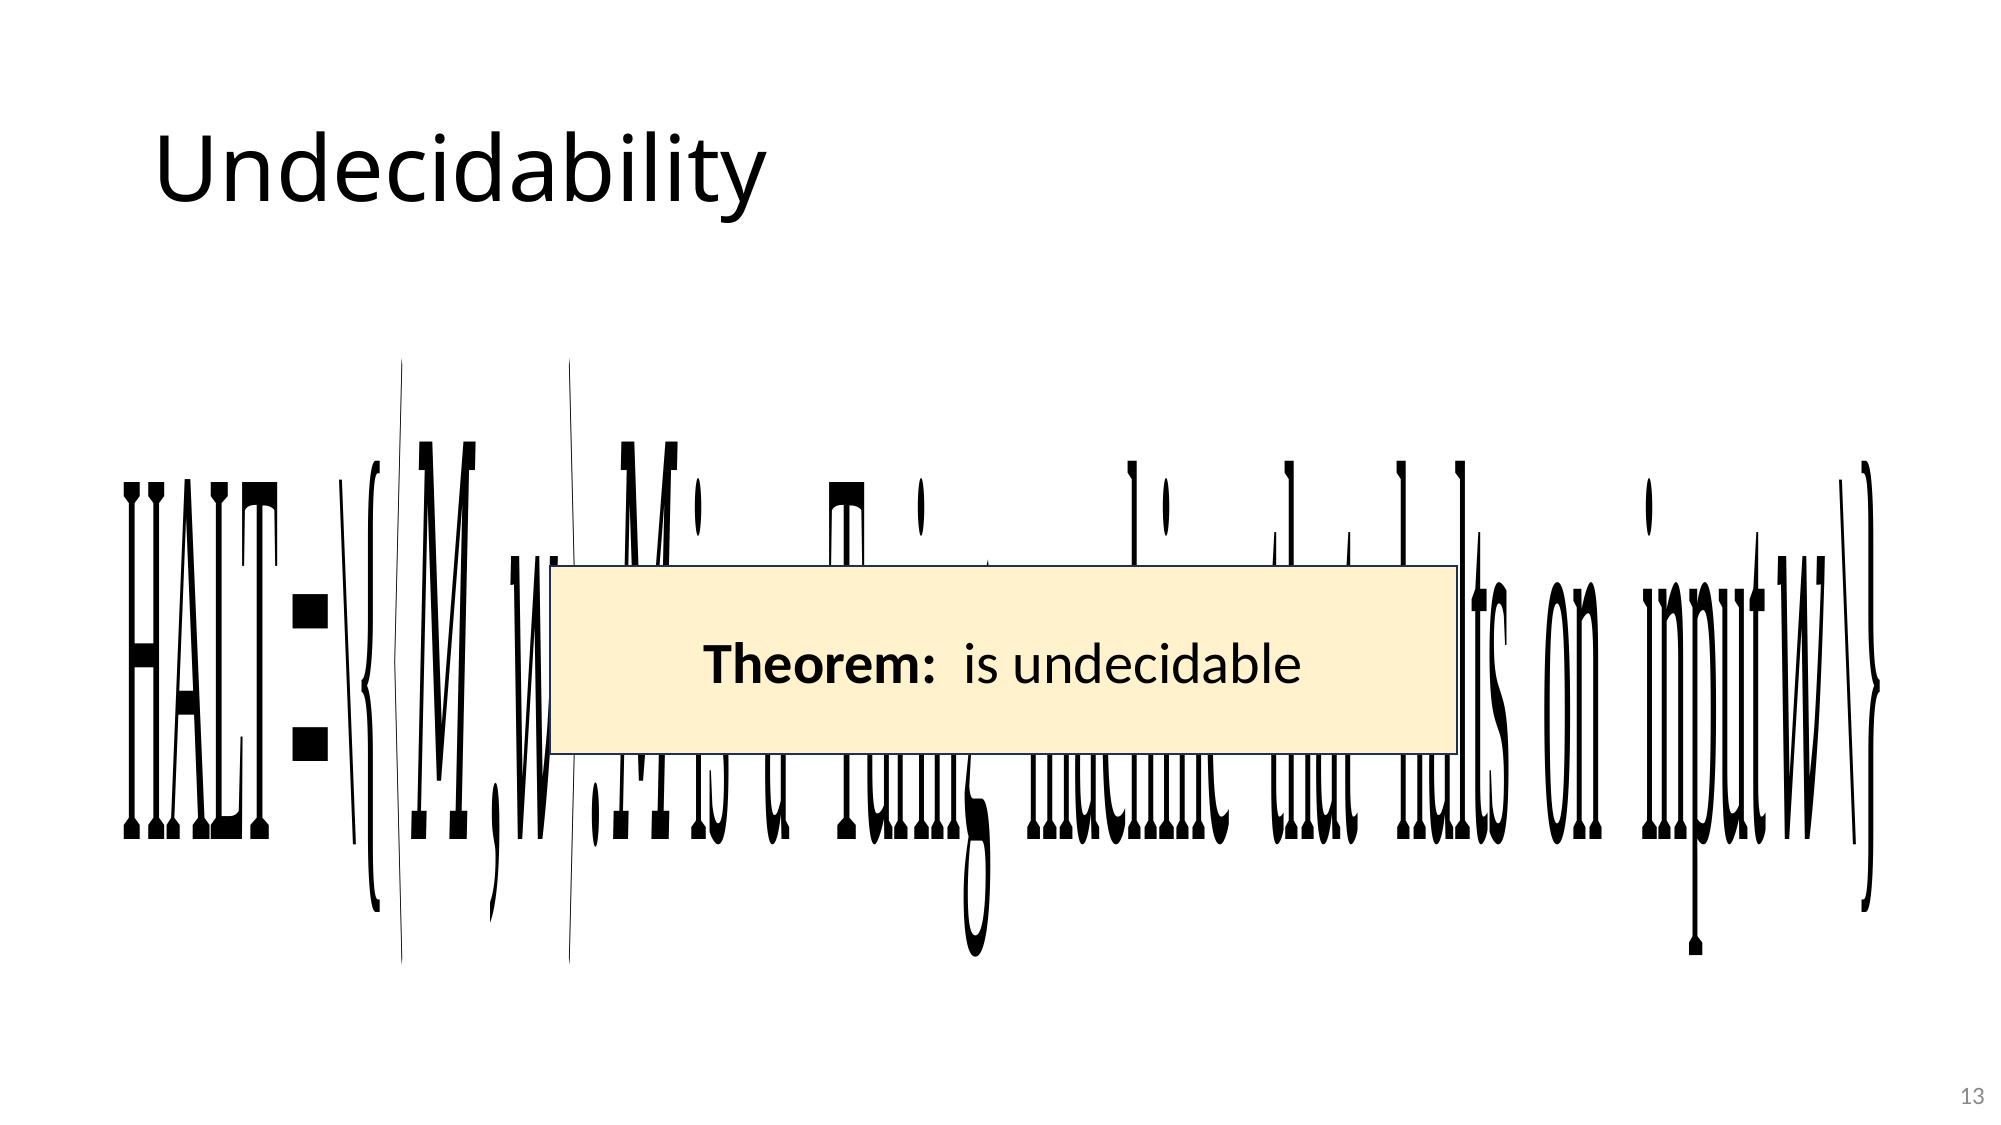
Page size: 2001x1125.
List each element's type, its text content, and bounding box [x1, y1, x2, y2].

slide_number 13 [1550, 1064, 2000, 1125]
title Undecidability [137, 63, 1863, 281]
